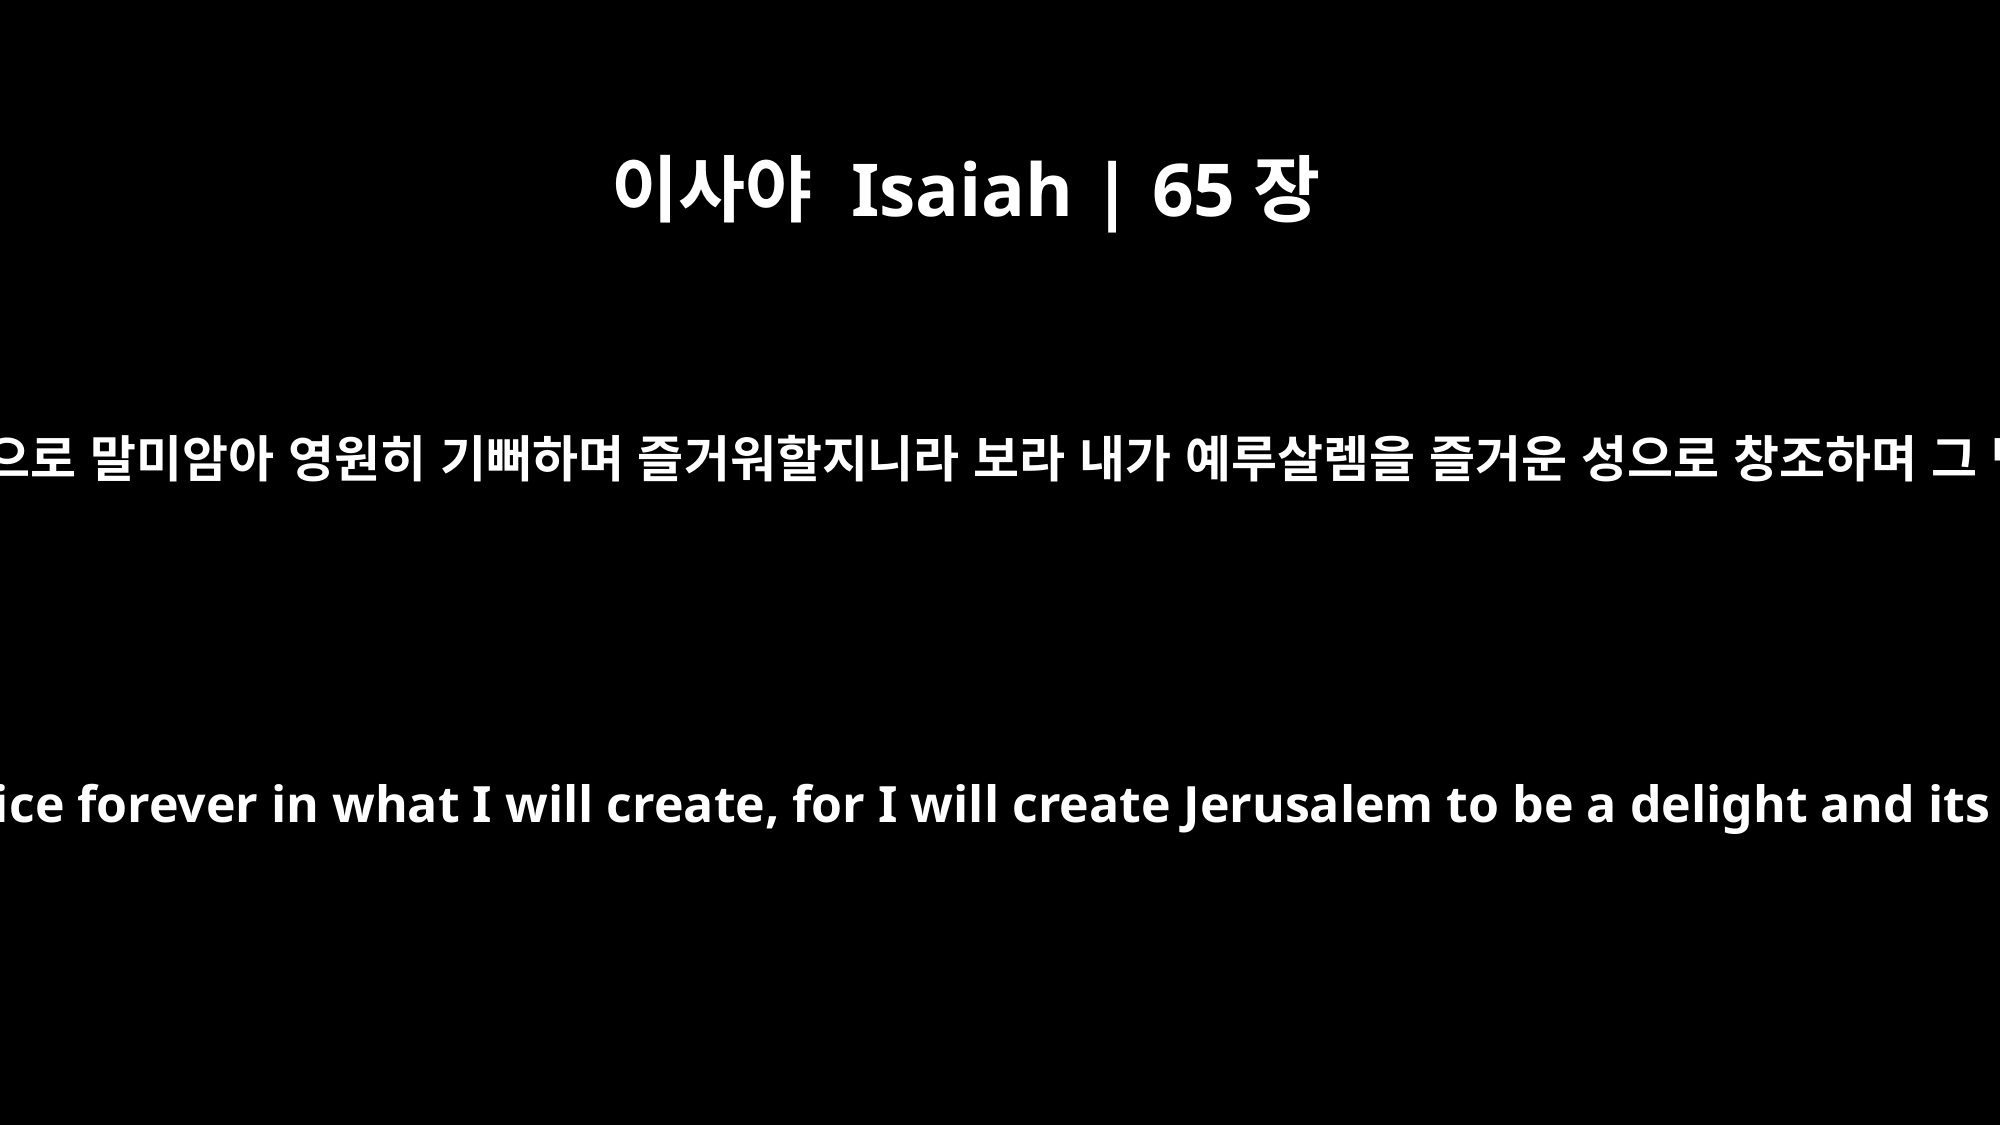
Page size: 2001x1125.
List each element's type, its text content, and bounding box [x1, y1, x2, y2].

text_box But be glad and rejoice forever in what I will create, for I will create Jerusalem to be a delight and its people a joy. [0, 764, 2000, 840]
text_box 18 너희는 내가 창조하는 것으로 말미암아 영원히 기뻐하며 즐거워할지니라 보라 내가 예루살렘을 즐거운 성으로 창조하며 그 백성을 기쁨으로 삼고 [0, 359, 2000, 495]
text_box 이사야 Isaiah | 65장 [596, 136, 1336, 239]
